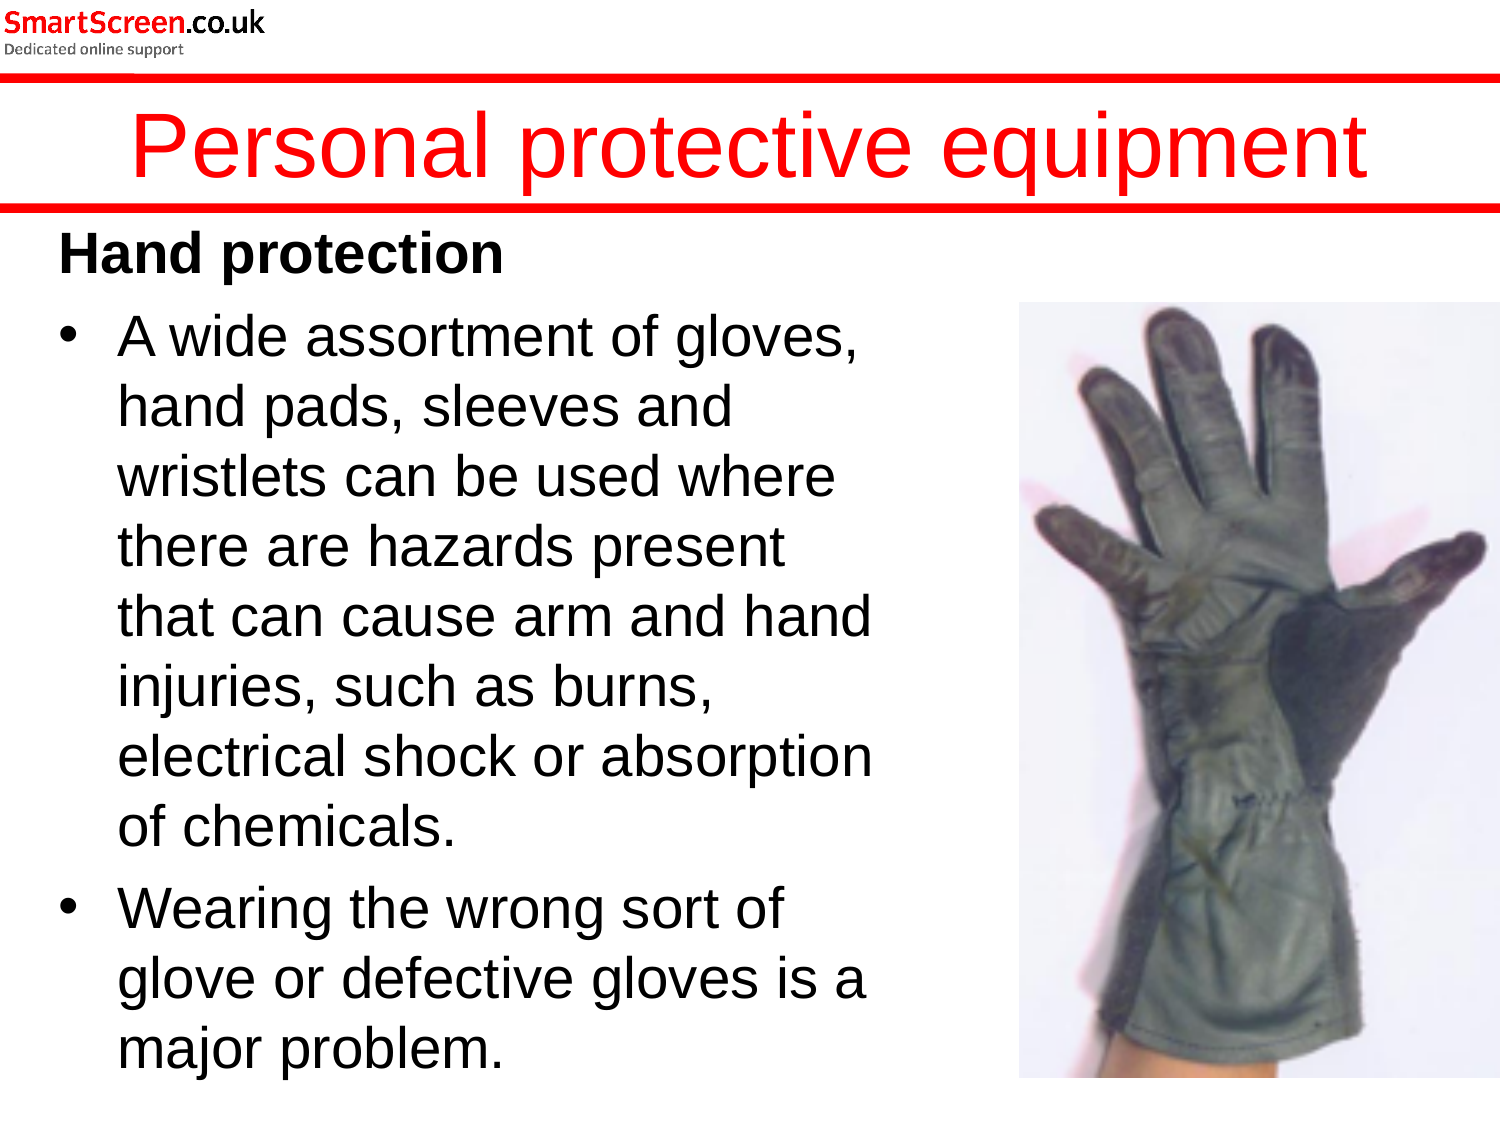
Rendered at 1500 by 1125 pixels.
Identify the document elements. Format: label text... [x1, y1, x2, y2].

picture [1018, 302, 1500, 1078]
title Personal protective equipment [0, 78, 1500, 209]
text_box Hand protection A wide assortment of gloves, hand pads, sleeves and wristlets can be used where there are hazards present that can cause arm and hand injuries, such as burns, electrical shock or absorption of chemicals. Wearing the wrong sort of glove or defective gloves is a major problem. [0, 208, 951, 1088]
picture [4, 9, 265, 58]
